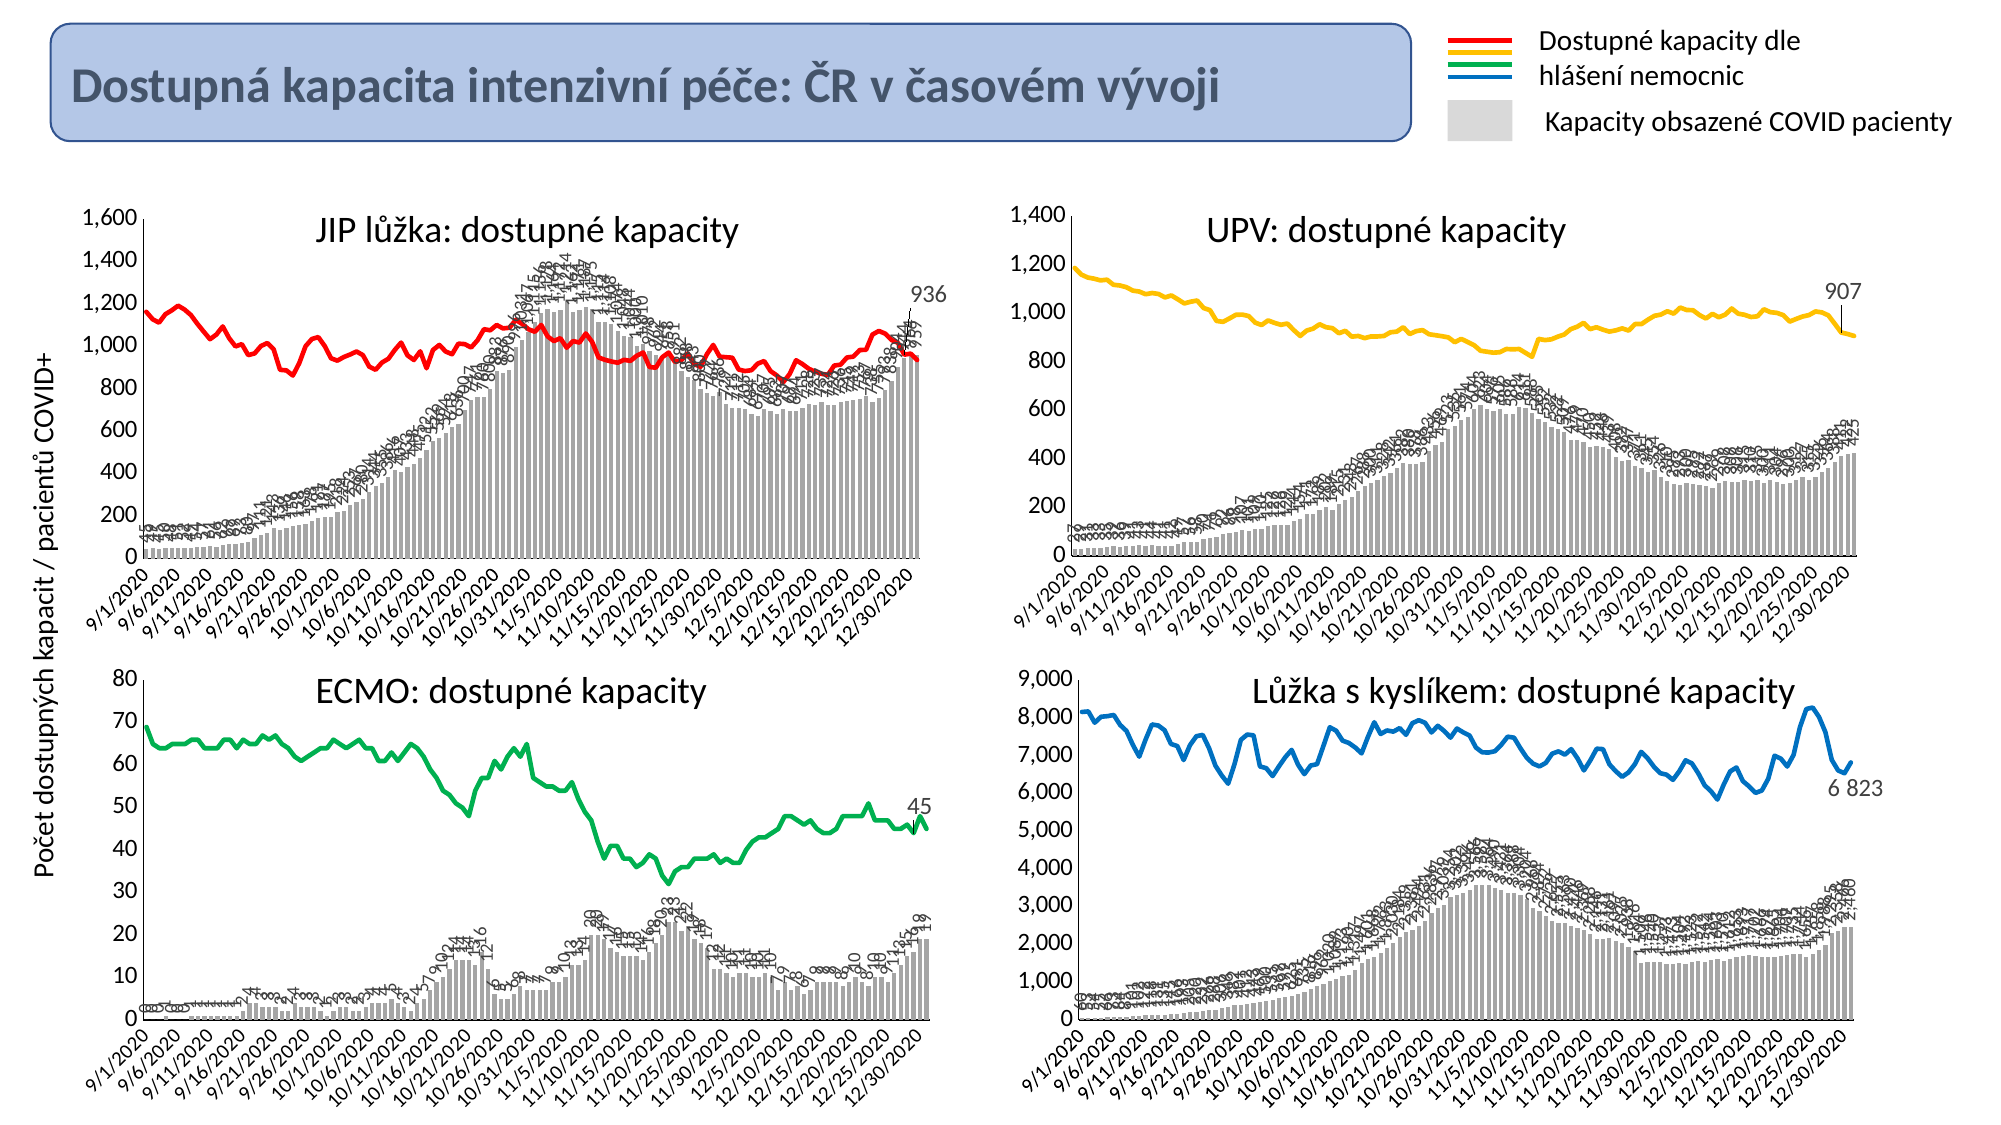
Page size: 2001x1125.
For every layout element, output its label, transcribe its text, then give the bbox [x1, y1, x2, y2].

text_box Počet dostupných kapacit / pacientů COVID+ [16, 338, 64, 893]
text_box Dostupné kapacity dle hlášení nemocnic [1524, 14, 1872, 99]
text_box Kapacity obsazené COVID pacienty [1530, 94, 1968, 145]
chart [64, 197, 948, 1123]
text_box [1447, 99, 1513, 142]
text_box Dostupná kapacita intenzivní péče: ČR v časovém vývoji [49, 22, 1413, 143]
chart [991, 194, 1884, 1123]
